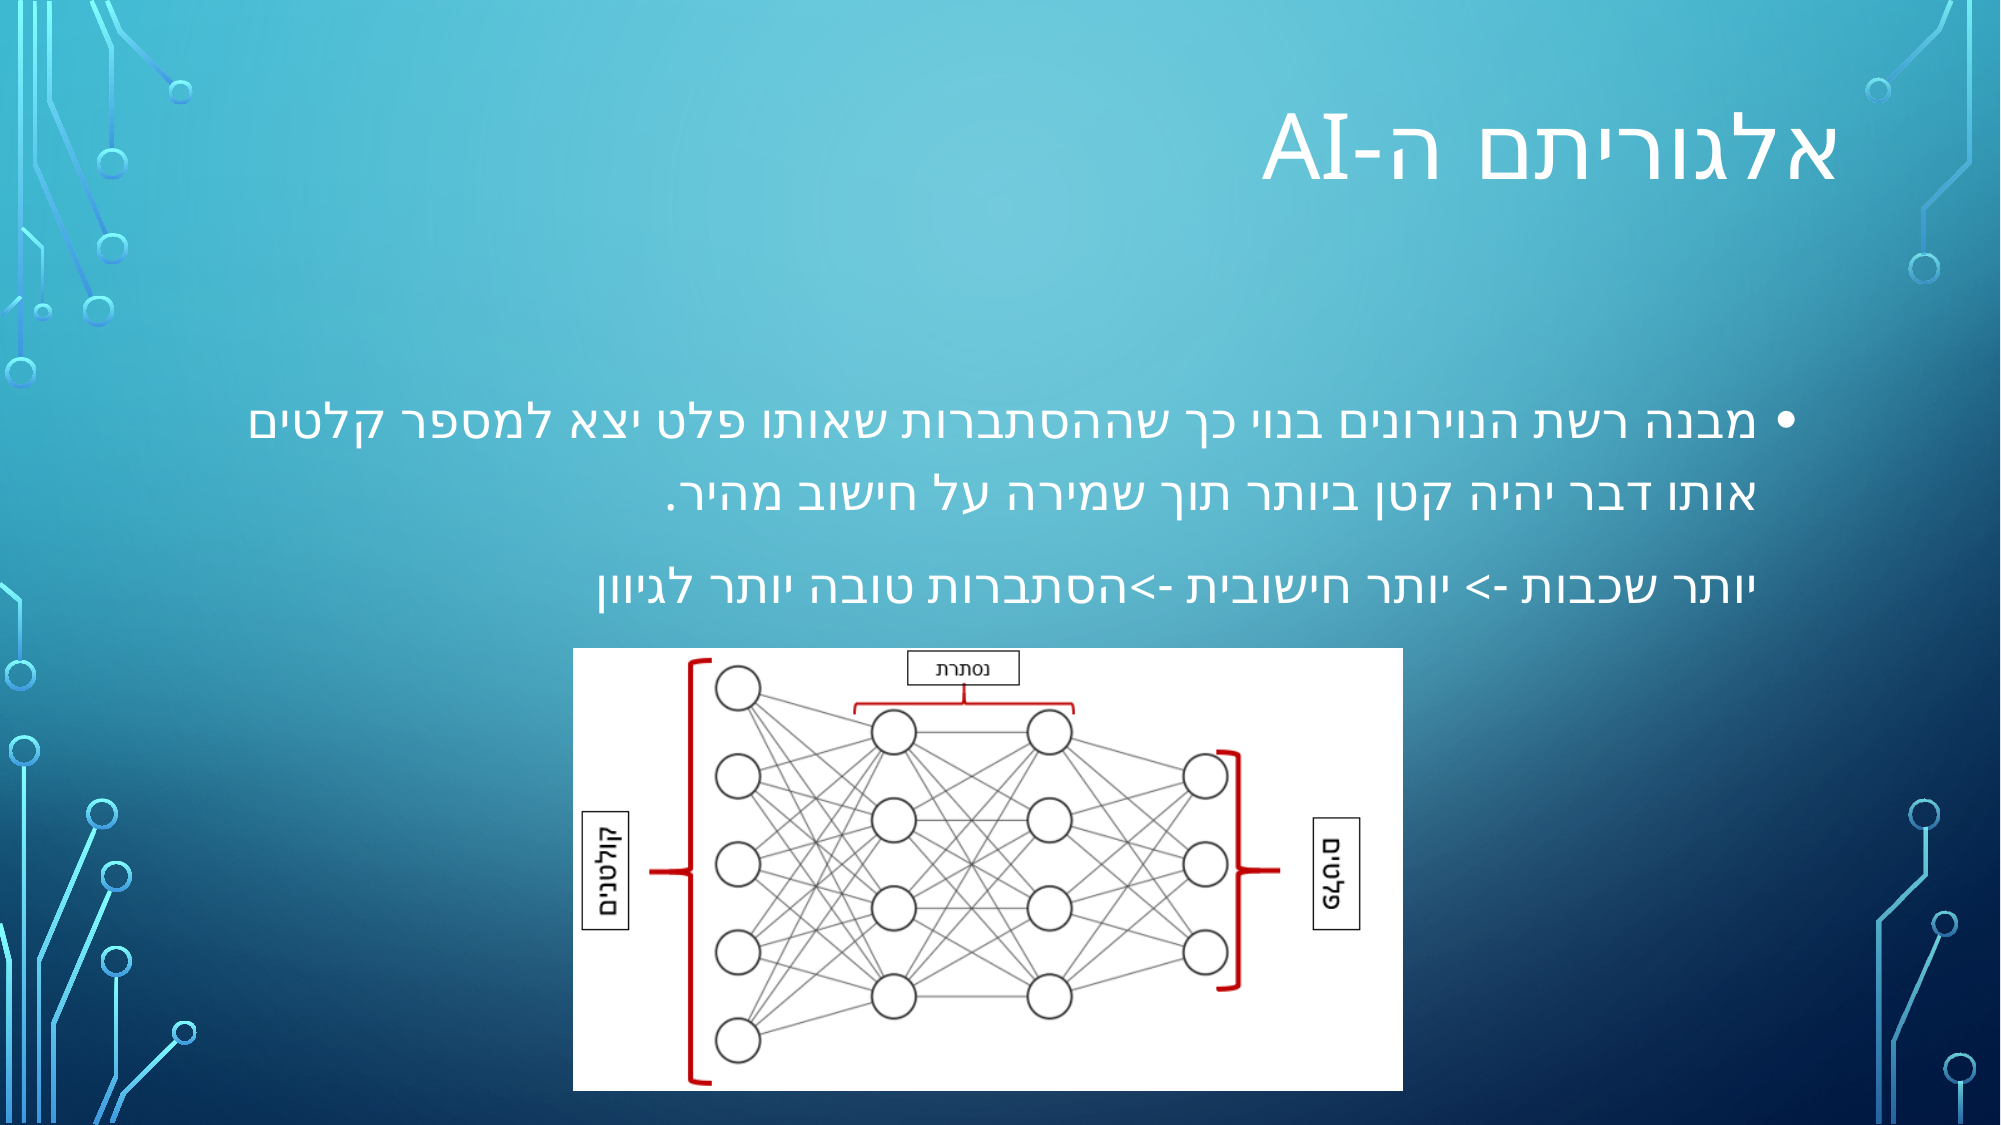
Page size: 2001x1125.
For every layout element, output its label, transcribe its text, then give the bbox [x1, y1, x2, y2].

list מבנה רשת הנוירונים בנוי כך שההסתברות שאותו פלט יצא למספר קלטים אותו דבר יהיה קטן ביותר תוך שמירה על חישוב מהיר. יותר שכבות -> יותר חישובית ->הסתברות טובה יותר לגיוון [187, 369, 1813, 950]
picture [573, 648, 1403, 1091]
title אלגוריתם ה-AI [233, 70, 1859, 229]
